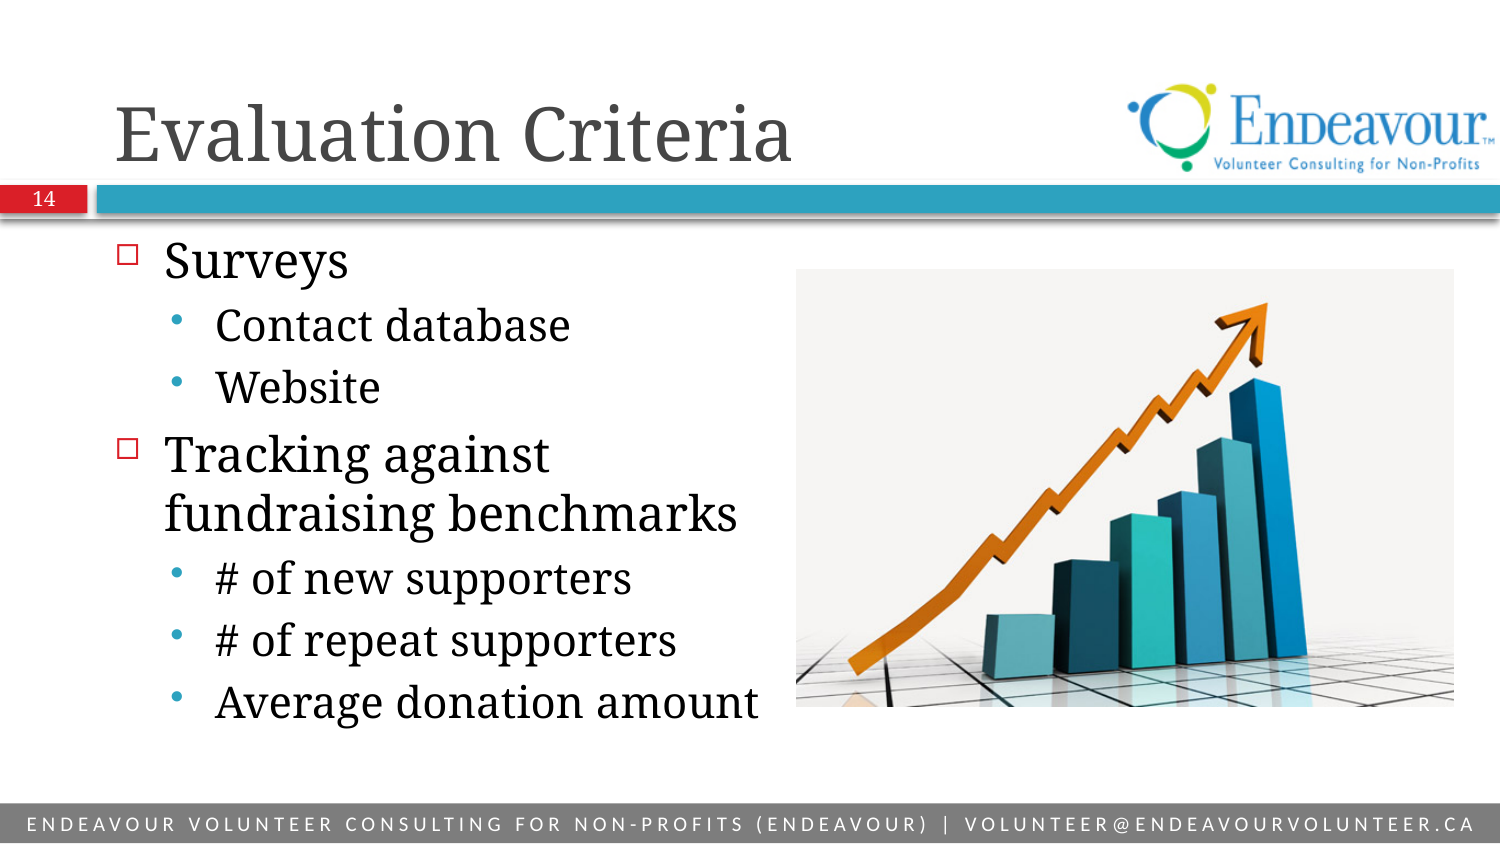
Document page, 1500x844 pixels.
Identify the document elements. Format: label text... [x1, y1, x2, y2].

picture [796, 269, 1454, 708]
title Evaluation Criteria [99, 19, 1114, 185]
picture [1125, 82, 1500, 176]
list Surveys Contact database Website Tracking against fundraising benchmarks # of new supporters # of repeat supporters Average donation amount [99, 221, 775, 759]
